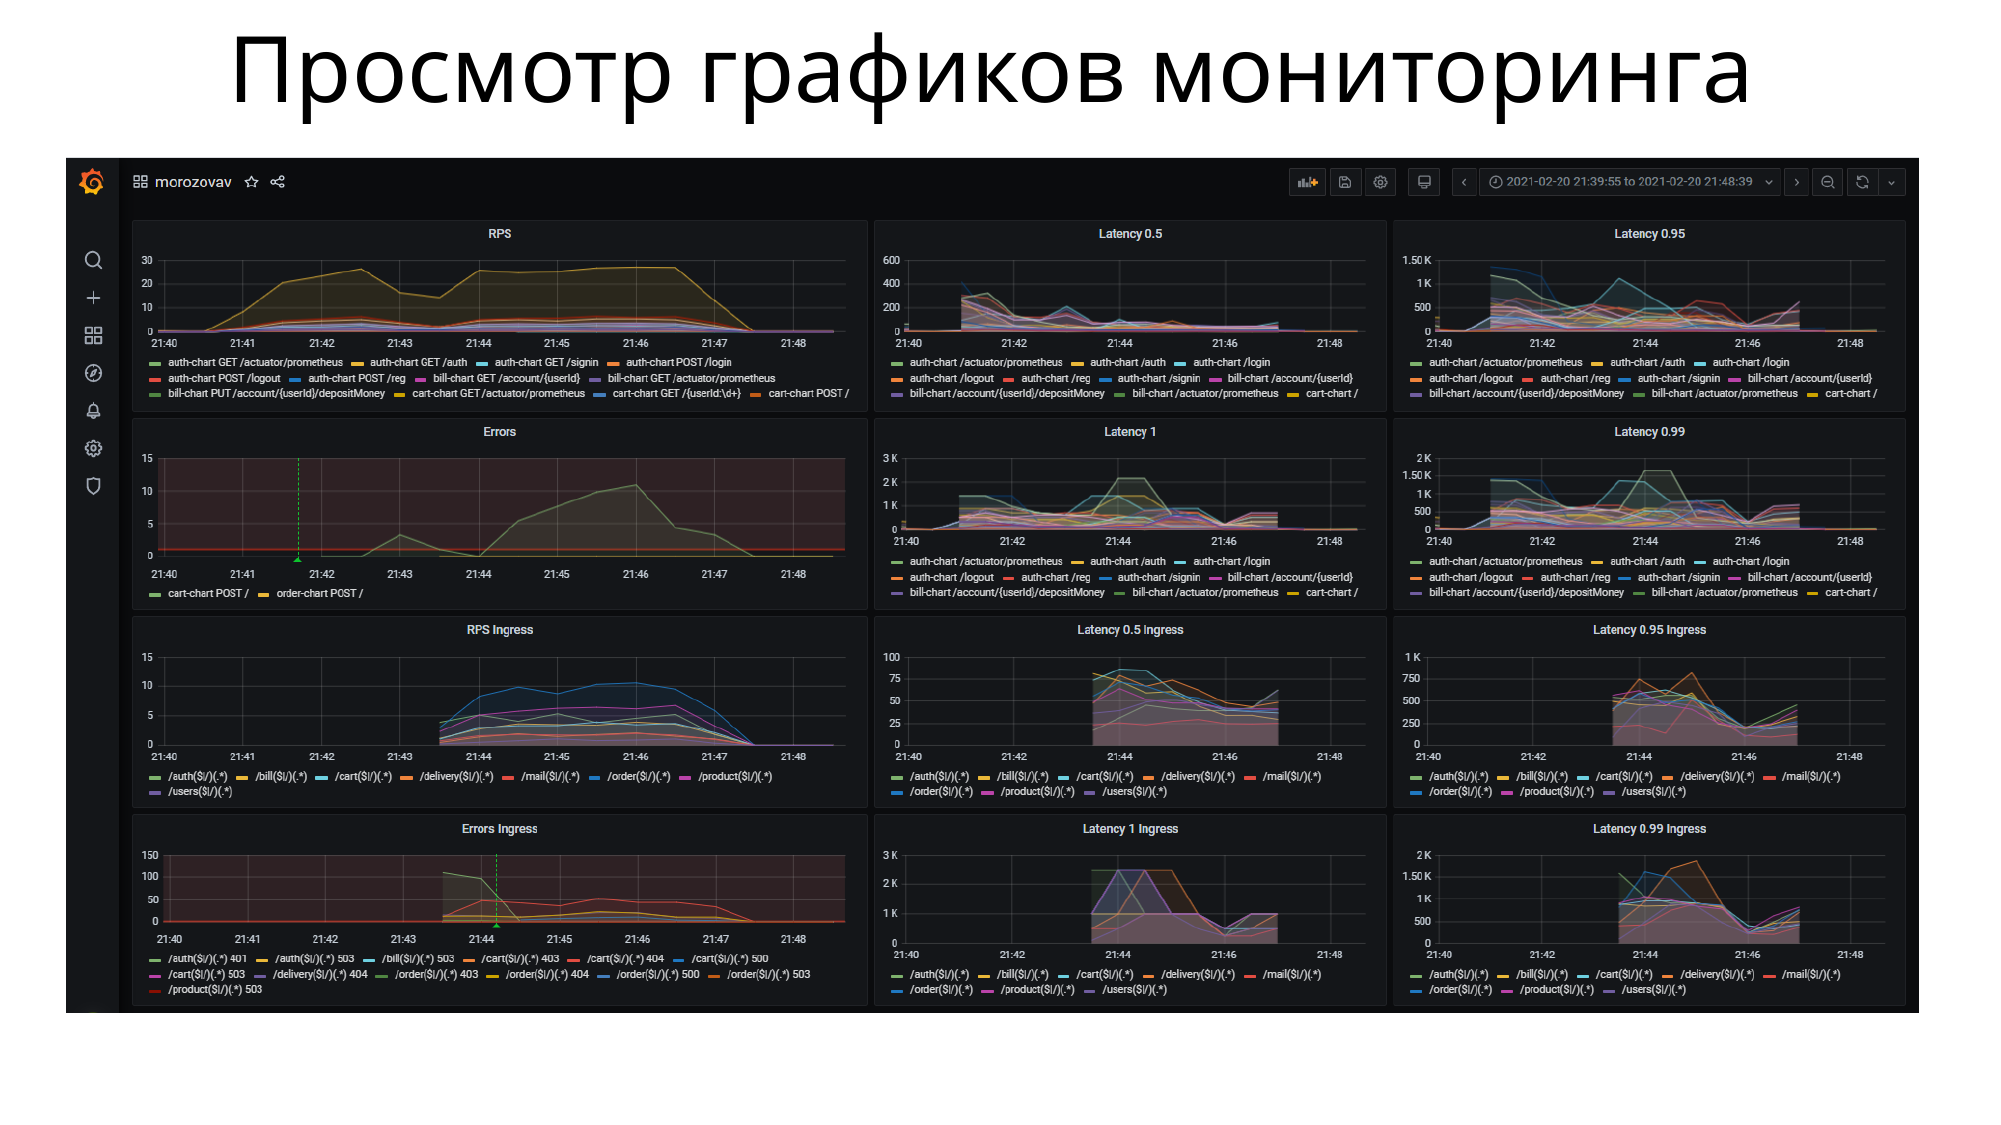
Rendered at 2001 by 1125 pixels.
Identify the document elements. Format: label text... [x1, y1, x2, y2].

picture [66, 157, 1919, 1013]
title Просмотр графиков мониторинга [129, 12, 1855, 133]
